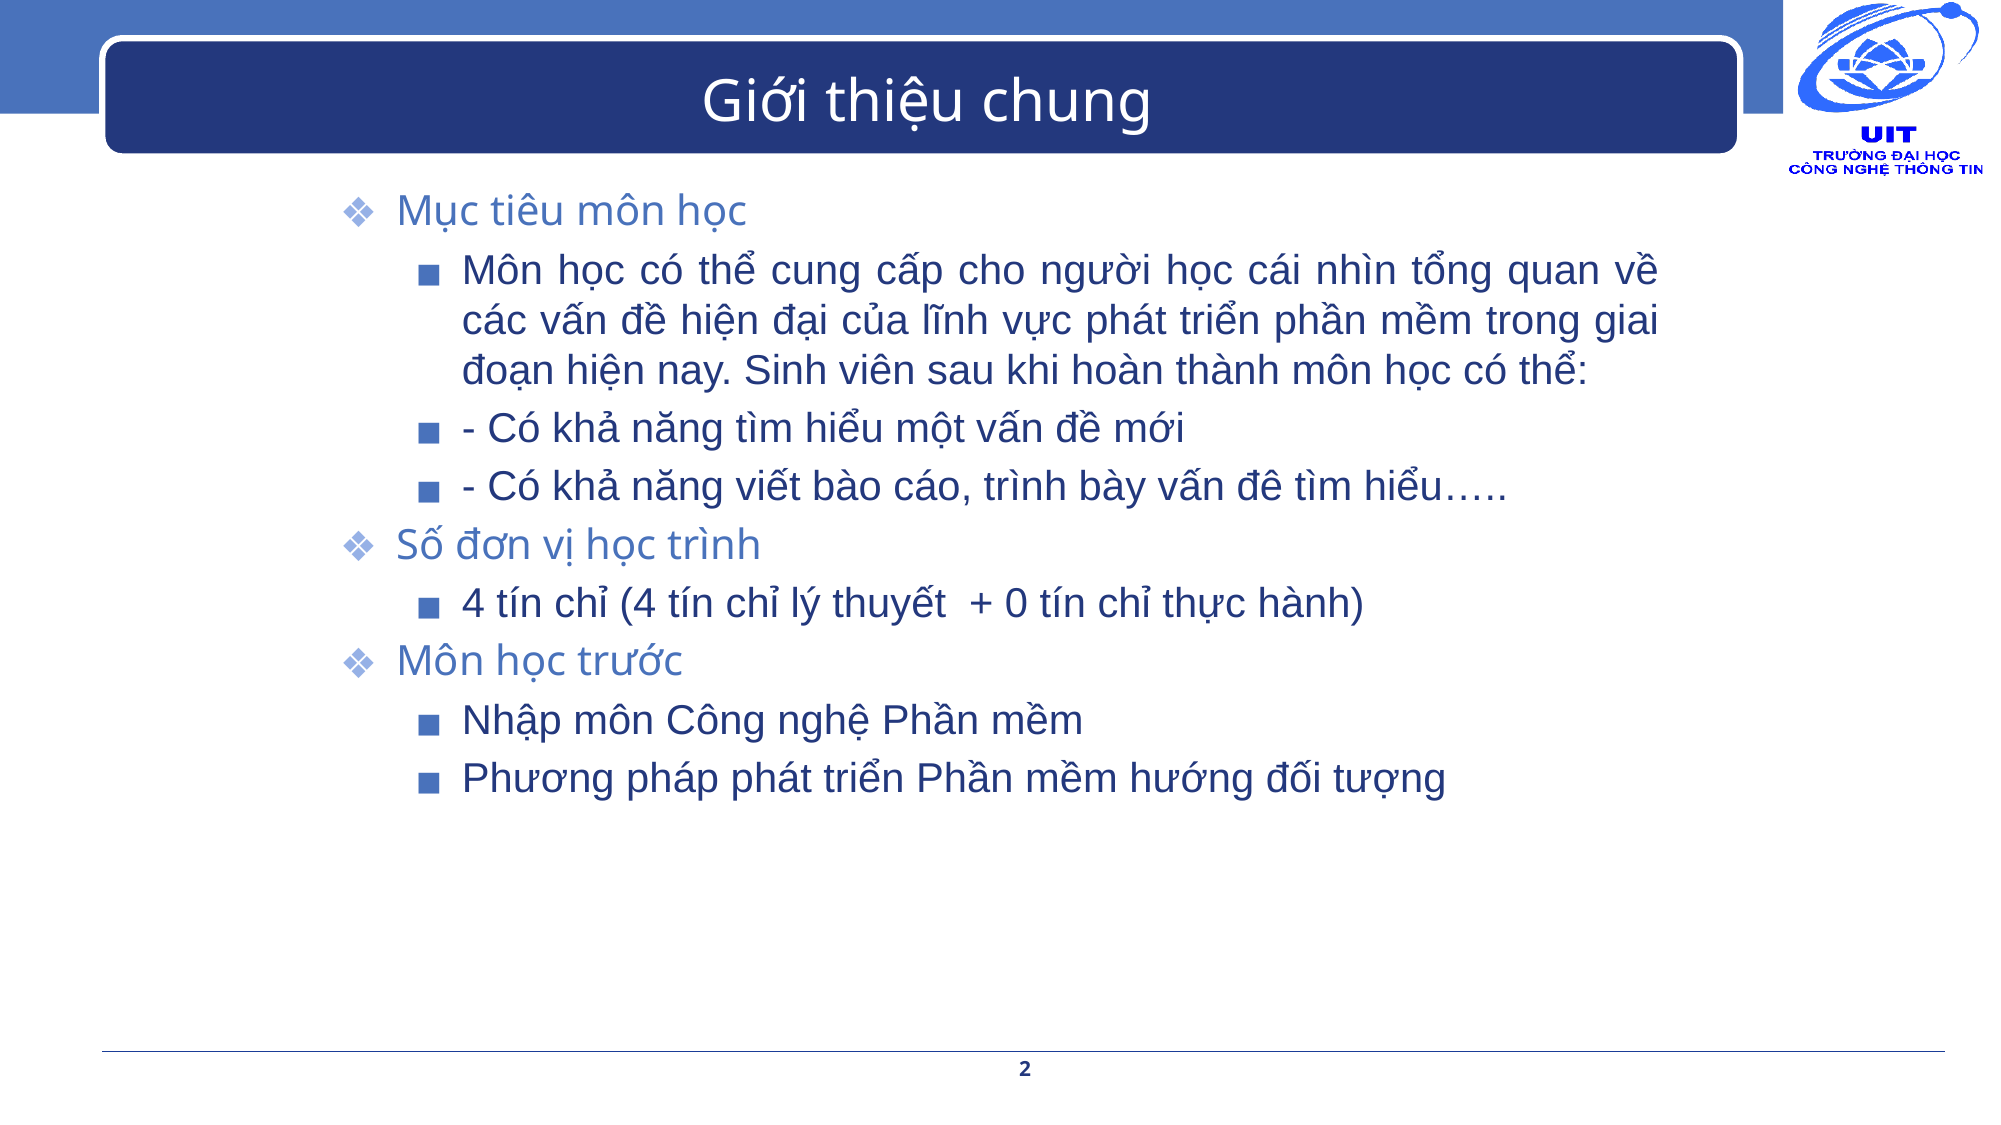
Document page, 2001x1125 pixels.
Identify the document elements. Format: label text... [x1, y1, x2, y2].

slide_number 2 [849, 1047, 1200, 1083]
title Giới thiệu chung [339, 52, 1515, 145]
picture [1789, 2, 1983, 176]
list Mục tiêu môn học ﻿Môn học có thể cung cấp cho người học cái nhìn tổng quan về các vấn đề hiện đại của lĩnh vực phát triển phần mềm trong giai đoạn hiện nay. Sinh viên sau khi hoàn thành môn học có thể: - Có khả năng tìm hiểu một vấn đề mới - Có khả năng viết bào cáo, trình bày vấn đê tìm hiểu….. Số đơn vị học trình 4 tín chỉ (4 tín chỉ lý thuyết + 0 tín chỉ thực hành) Môn học trước ﻿Nhập môn Công nghệ Phần mềm Phương pháp phát triển Phần mềm hướng đối tượng [324, 176, 1675, 1038]
